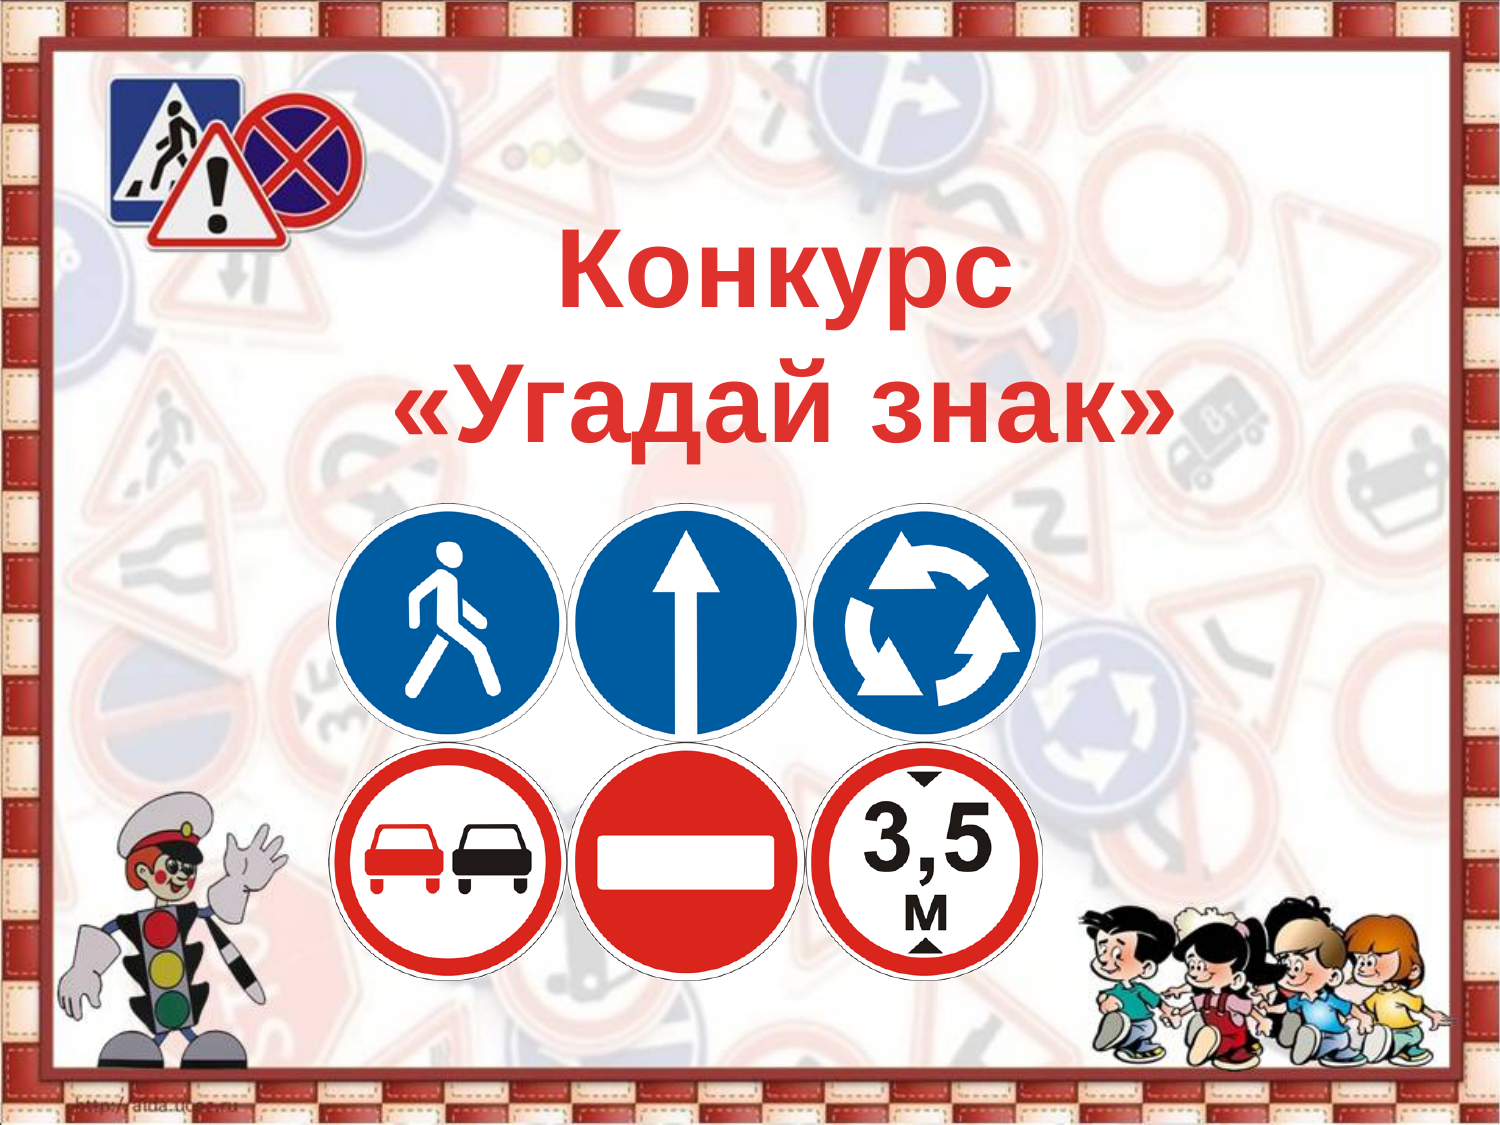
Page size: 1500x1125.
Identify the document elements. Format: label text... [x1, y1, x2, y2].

picture [0, 0, 1500, 1125]
text_box Конкурс «Угадай знак» [339, 187, 1231, 473]
